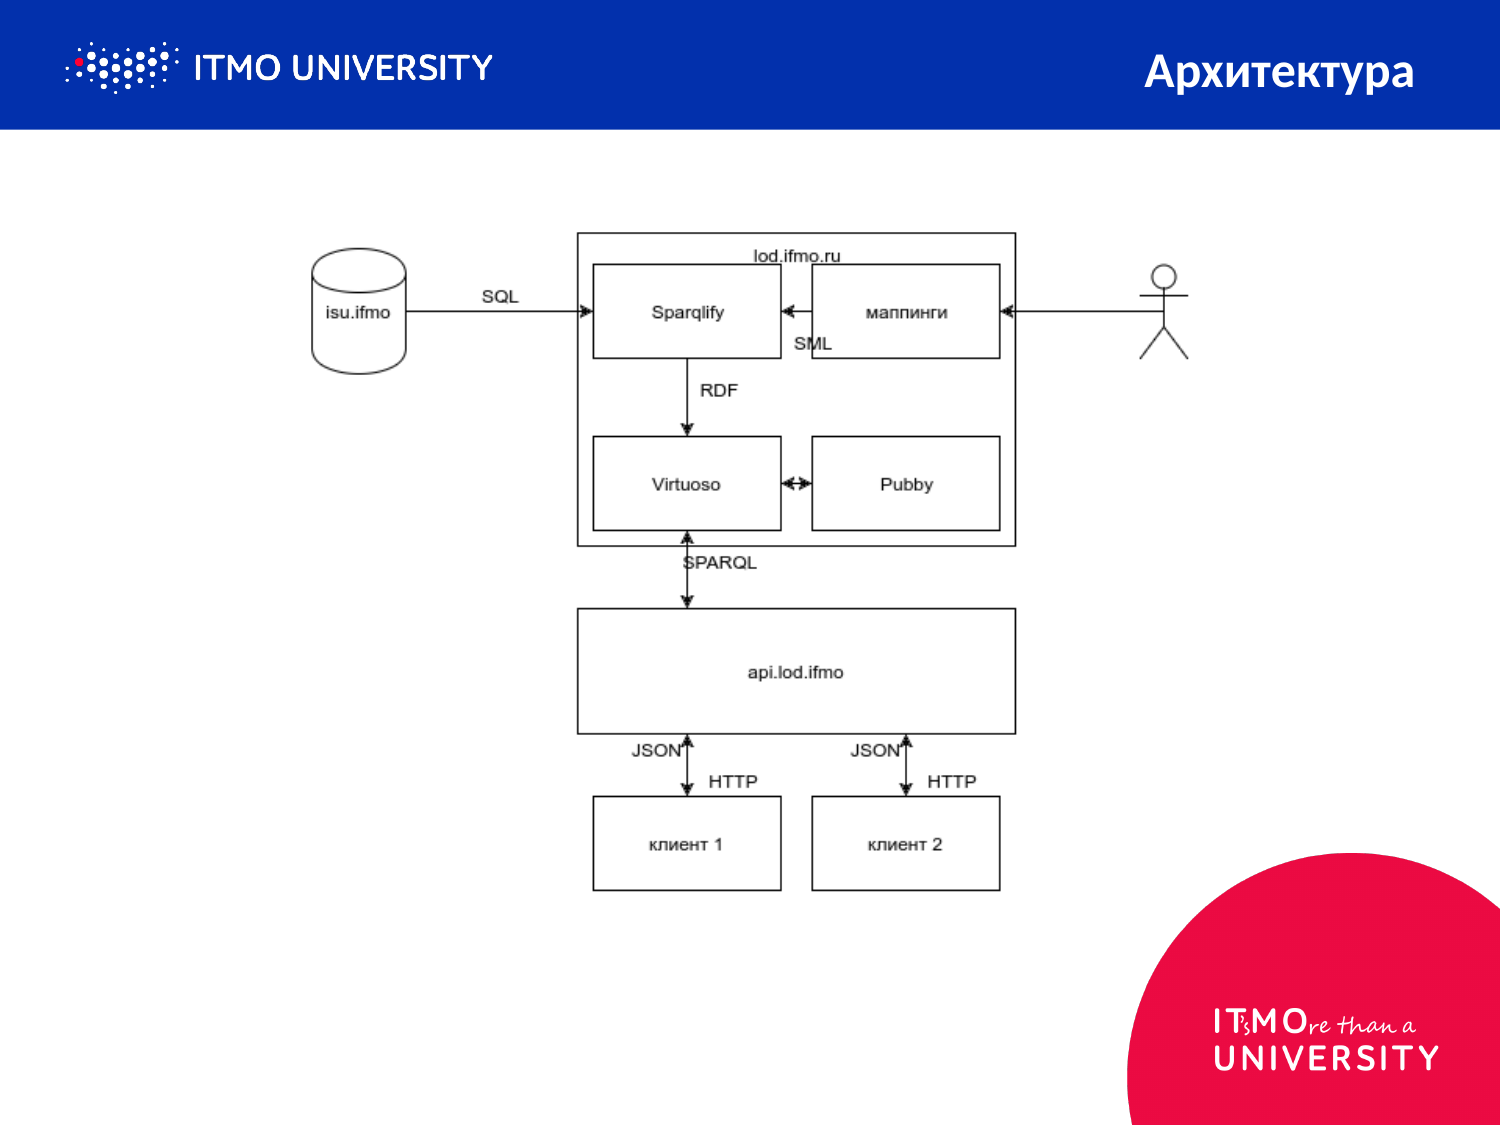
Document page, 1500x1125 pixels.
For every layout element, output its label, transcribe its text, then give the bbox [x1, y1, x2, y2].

picture [309, 231, 1500, 1125]
picture [0, 0, 545, 140]
title Архитектура [1129, 0, 1500, 136]
